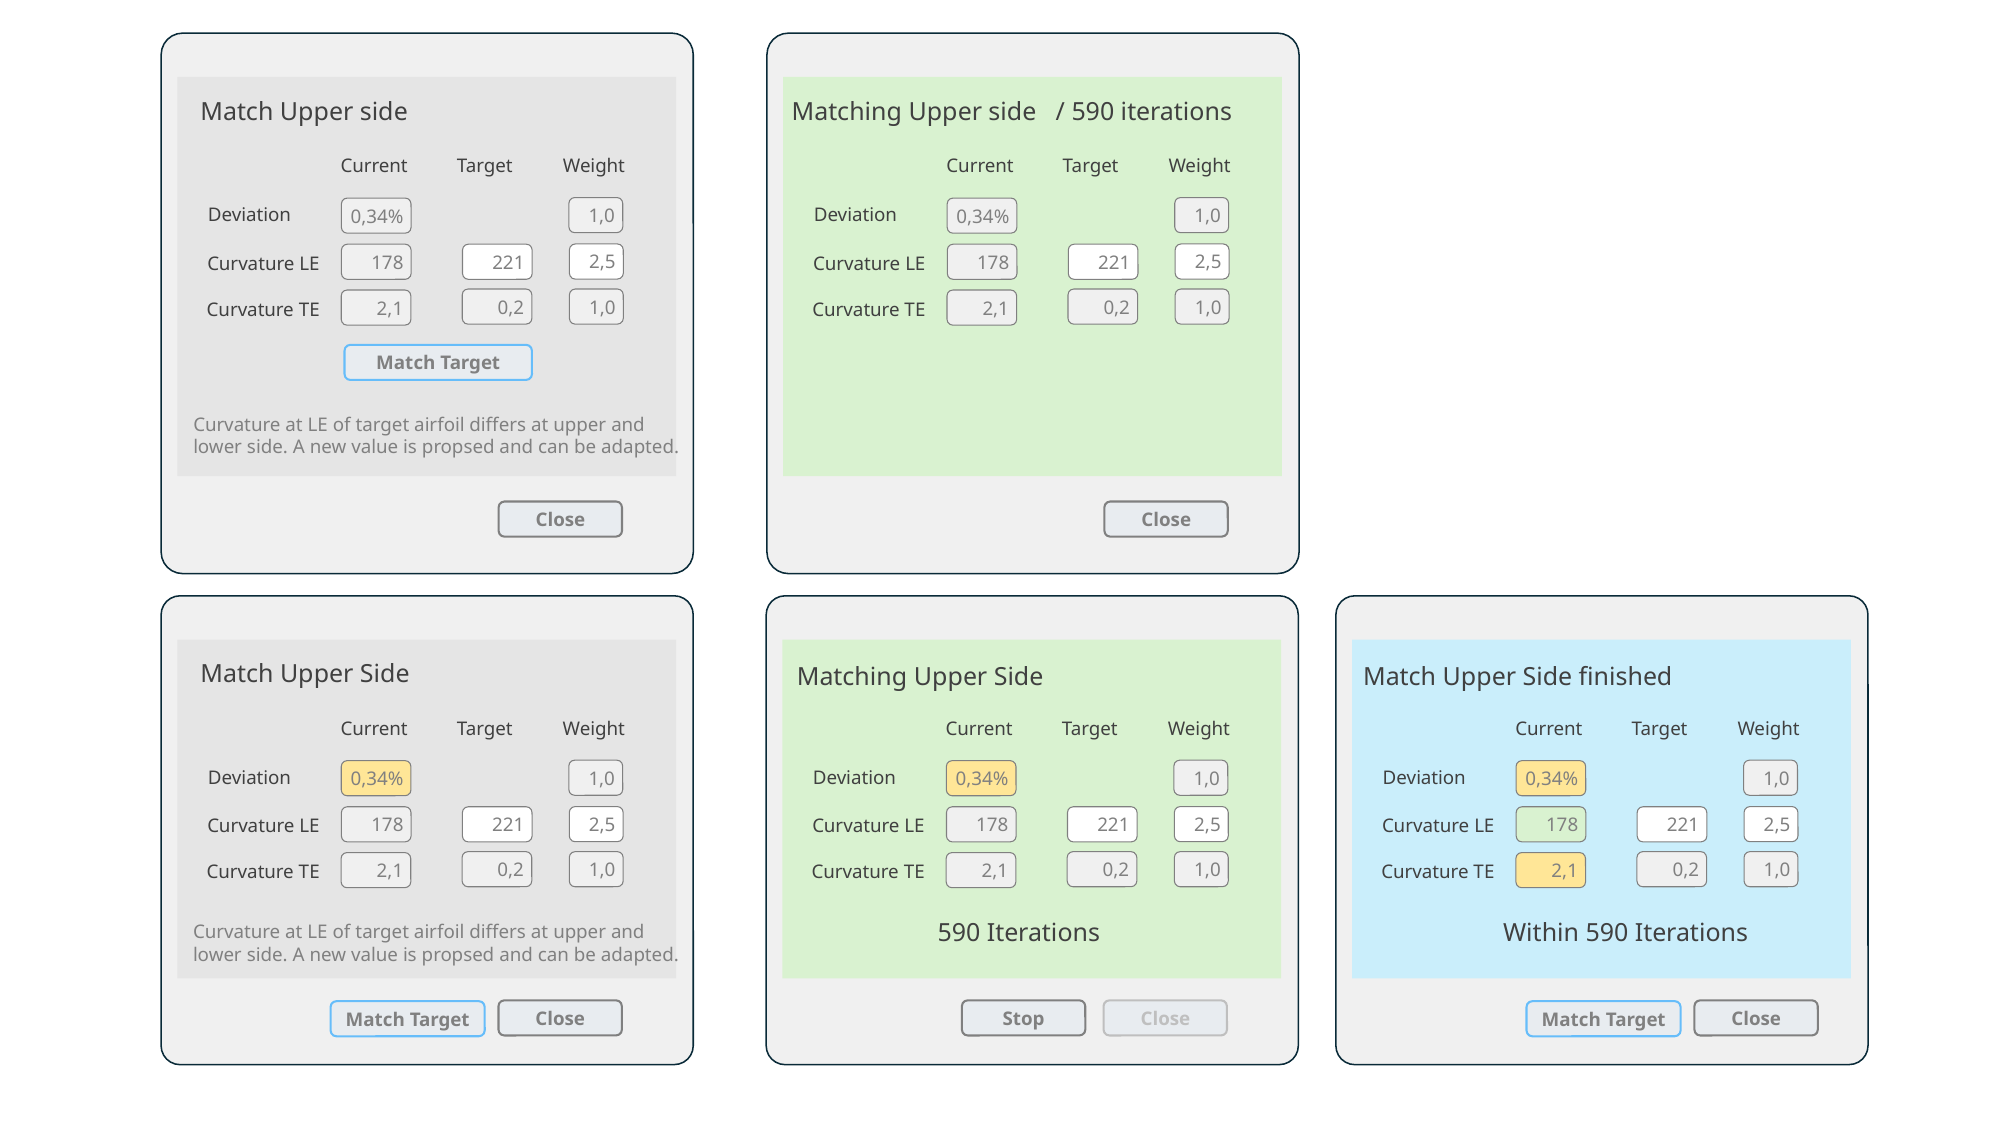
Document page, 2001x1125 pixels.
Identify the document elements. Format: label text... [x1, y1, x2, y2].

text_box 0,34% [946, 760, 1017, 796]
text_box 221 [462, 244, 533, 280]
text_box Current [325, 146, 423, 184]
text_box 1,0 [569, 289, 624, 325]
text_box 178 [1516, 806, 1586, 842]
text_box Weight [1722, 709, 1815, 747]
text_box Weight [548, 146, 640, 184]
text_box 590 Iterations [923, 908, 1116, 954]
text_box Close [498, 501, 623, 537]
text_box Deviation [1367, 757, 1481, 796]
text_box [765, 31, 1301, 576]
text_box Match Target [1526, 1001, 1681, 1037]
text_box 2,5 [1174, 806, 1229, 842]
text_box [159, 594, 695, 1067]
text_box 2,1 [341, 852, 411, 888]
text_box [764, 594, 1300, 1067]
text_box 2,1 [947, 290, 1017, 326]
text_box Matching Upper side / 590 iterations [776, 87, 1248, 133]
text_box 0,2 [1067, 851, 1137, 887]
text_box Target [442, 146, 528, 184]
text_box Close [1103, 1000, 1227, 1036]
text_box Curvature at LE of target airfoil differs at upper and lower side. A new value is propsed and can be adapted. [178, 912, 694, 973]
text_box Curvature TE [191, 290, 335, 328]
text_box 0,34% [341, 760, 411, 796]
text_box Weight [547, 709, 640, 747]
text_box Target [1047, 146, 1134, 184]
text_box Deviation [798, 757, 911, 796]
text_box Target [442, 709, 528, 747]
text_box 1,0 [1743, 760, 1798, 796]
text_box 221 [1068, 244, 1138, 280]
text_box Weight [1153, 146, 1246, 184]
text_box Current [325, 709, 423, 747]
text_box Close [1694, 1000, 1818, 1036]
text_box 0,2 [462, 289, 532, 325]
text_box Curvature TE [797, 290, 941, 328]
text_box 0,2 [462, 851, 532, 887]
text_box 1,0 [568, 197, 623, 233]
text_box Stop [961, 1000, 1086, 1036]
text_box 1,0 [568, 760, 623, 796]
text_box [159, 31, 695, 576]
text_box Curvature at LE of target airfoil differs at upper and lower side. A new value is propsed and can be adapted. [178, 405, 694, 465]
text_box 0,34% [341, 198, 412, 234]
text_box Match Target [344, 344, 532, 380]
text_box Current [930, 709, 1028, 747]
text_box 0,2 [1068, 289, 1138, 325]
text_box Curvature LE [798, 244, 941, 282]
text_box 178 [946, 806, 1017, 842]
text_box 0,34% [947, 198, 1017, 234]
text_box 2,5 [569, 243, 624, 280]
text_box 2,1 [341, 290, 411, 326]
text_box Curvature TE [796, 852, 940, 890]
text_box Curvature TE [1366, 852, 1510, 890]
text_box Deviation [193, 757, 306, 796]
text_box [1334, 594, 1870, 1067]
text_box 1,0 [1173, 760, 1228, 796]
text_box Curvature LE [192, 806, 335, 844]
text_box Curvature LE [797, 806, 940, 844]
text_box 2,1 [946, 852, 1016, 888]
text_box 178 [341, 244, 412, 280]
text_box 2,5 [1744, 806, 1798, 842]
text_box 178 [947, 244, 1017, 280]
text_box Weight [1153, 709, 1245, 747]
text_box Match Upper Side [185, 650, 425, 696]
text_box [781, 638, 1283, 980]
text_box Current [1500, 709, 1598, 747]
text_box 2,5 [569, 806, 624, 842]
text_box Target [1616, 709, 1703, 747]
text_box 221 [462, 806, 533, 842]
text_box Within 590 Iterations [1488, 908, 1764, 954]
text_box Curvature LE [192, 244, 335, 282]
text_box 1,0 [1175, 289, 1230, 325]
text_box 221 [1067, 806, 1138, 842]
text_box 1,0 [569, 851, 624, 887]
text_box 221 [1637, 806, 1707, 842]
text_box Matching Upper Side [782, 652, 1066, 698]
text_box Deviation [193, 195, 306, 233]
text_box 1,0 [1174, 197, 1229, 233]
text_box 2,5 [1175, 243, 1230, 280]
text_box 0,2 [1636, 851, 1707, 887]
text_box 0,34% [1516, 760, 1586, 796]
text_box [176, 75, 678, 478]
text_box [782, 75, 1284, 478]
text_box Curvature LE [1367, 806, 1509, 844]
text_box Deviation [799, 195, 912, 233]
text_box Close [1104, 501, 1228, 537]
text_box 1,0 [1744, 851, 1798, 887]
text_box Match Upper side [185, 87, 423, 133]
text_box Current [931, 146, 1029, 184]
text_box [1351, 638, 1852, 980]
text_box Close [498, 1000, 622, 1036]
text_box Curvature TE [191, 852, 335, 890]
text_box [176, 638, 678, 980]
text_box Match Target [330, 1001, 485, 1037]
text_box 178 [341, 806, 412, 842]
text_box 1,0 [1174, 851, 1229, 887]
text_box Match Upper Side finished [1348, 652, 1695, 698]
text_box 2,1 [1515, 852, 1586, 888]
text_box Target [1047, 709, 1133, 747]
